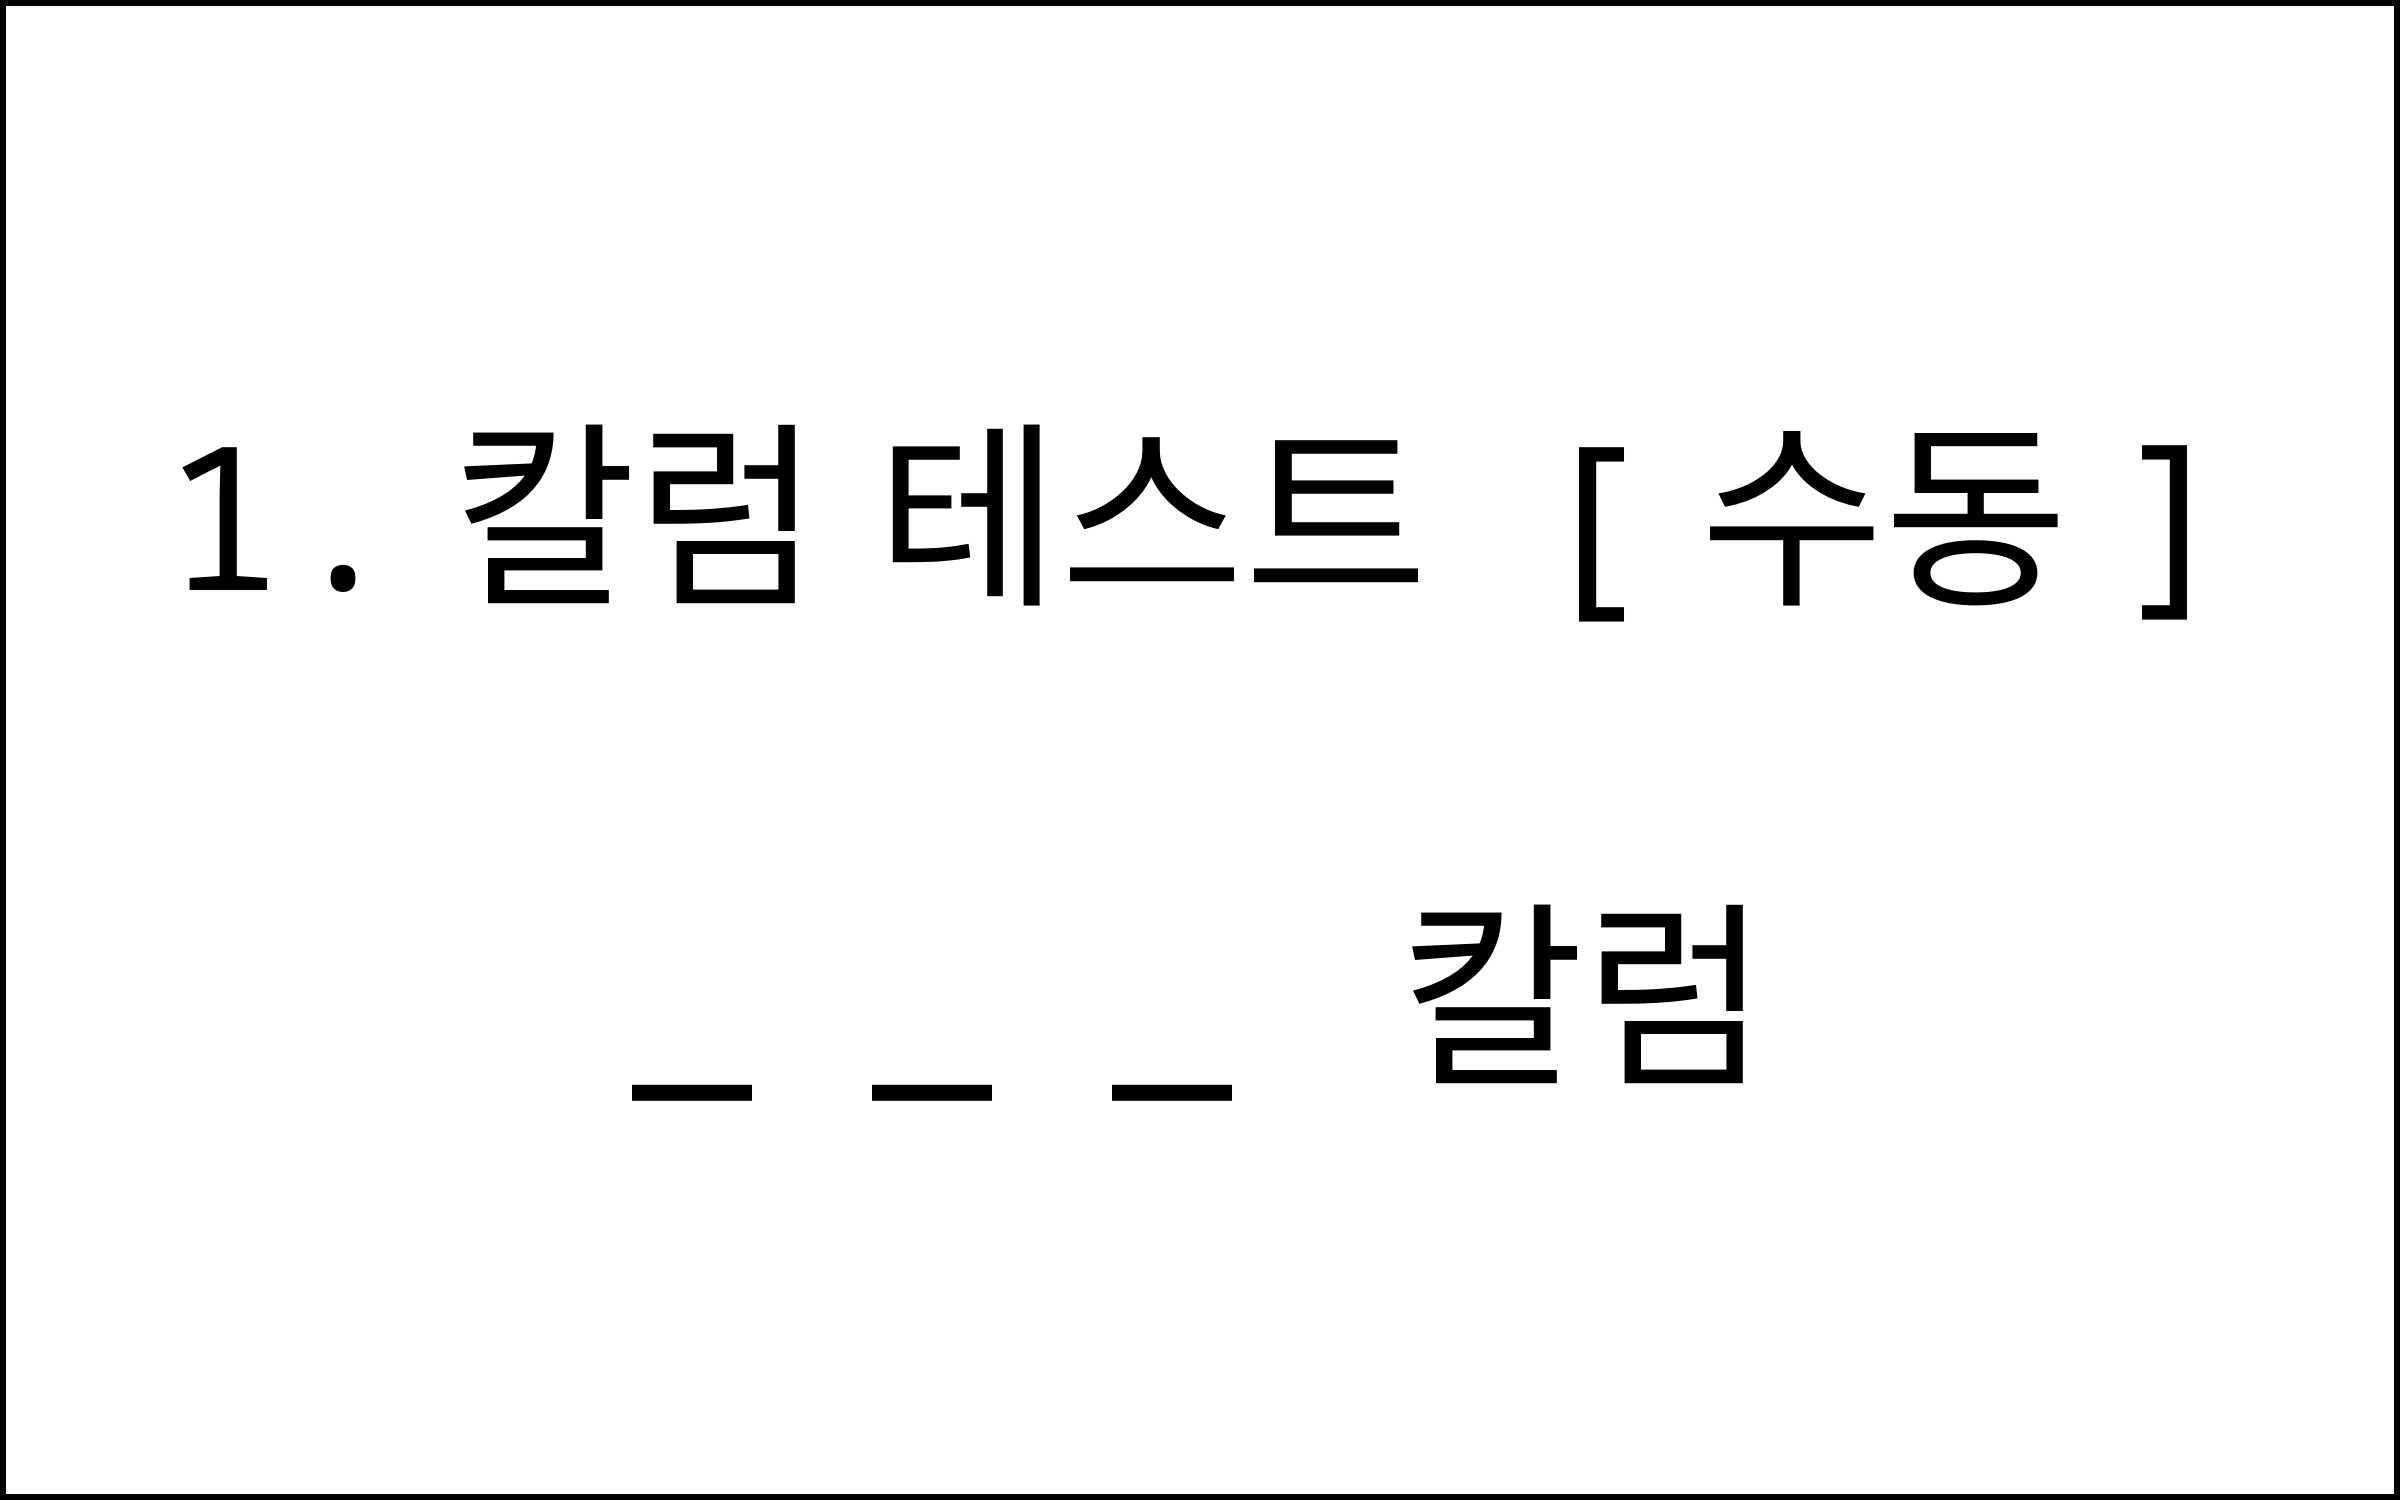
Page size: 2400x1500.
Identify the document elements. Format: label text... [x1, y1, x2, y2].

text_box 1.칼럼 테스트 [수동] _ _ _ 칼럼 [0, 0, 2400, 1500]
